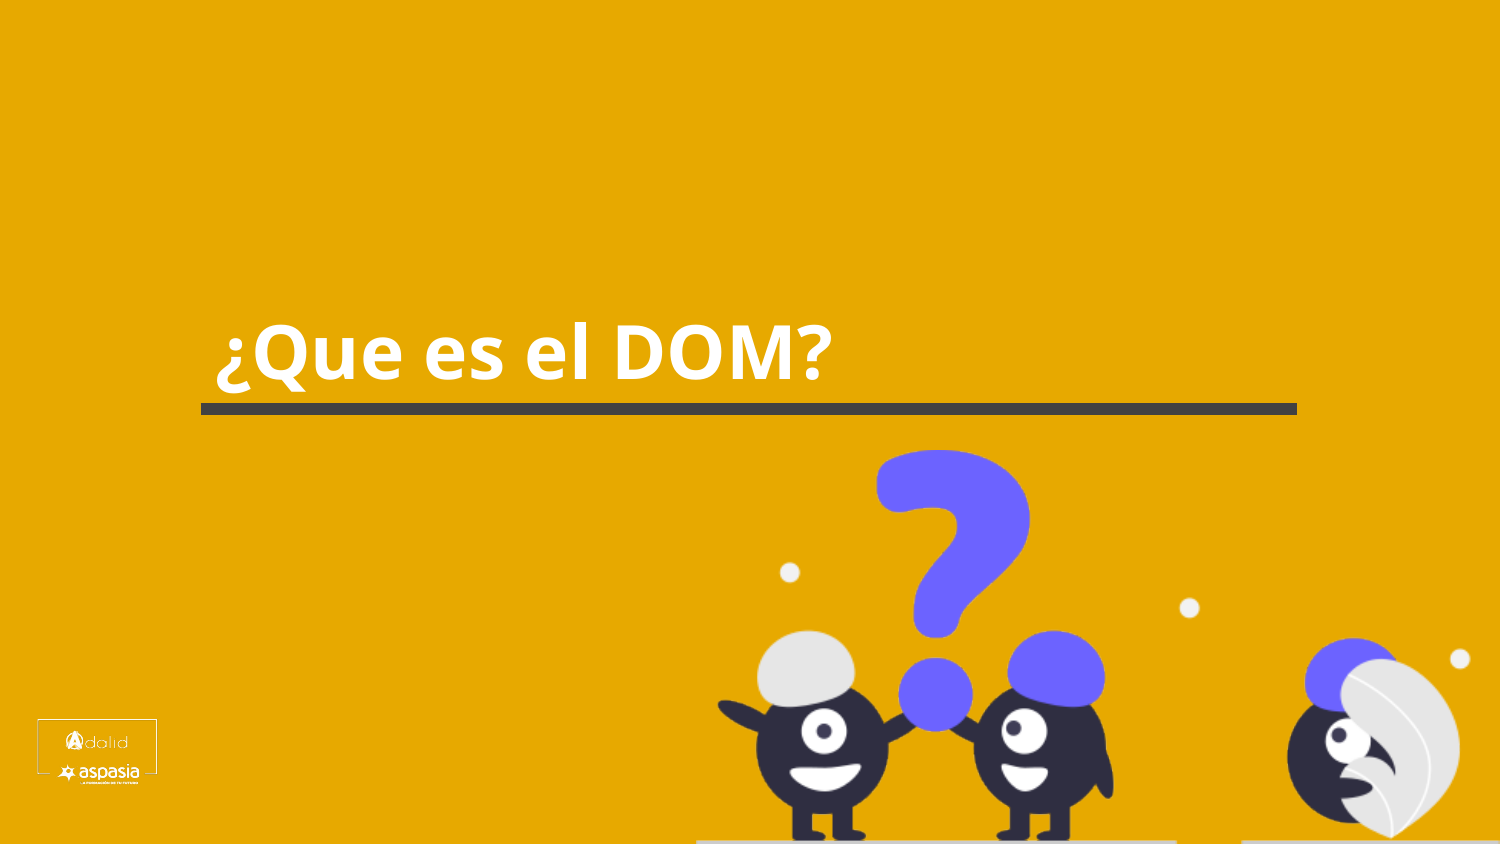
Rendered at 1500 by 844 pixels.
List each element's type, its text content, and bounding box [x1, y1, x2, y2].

picture [0, 643, 201, 844]
title ¿Que es el DOM? [200, 208, 1300, 410]
picture [696, 450, 1500, 844]
